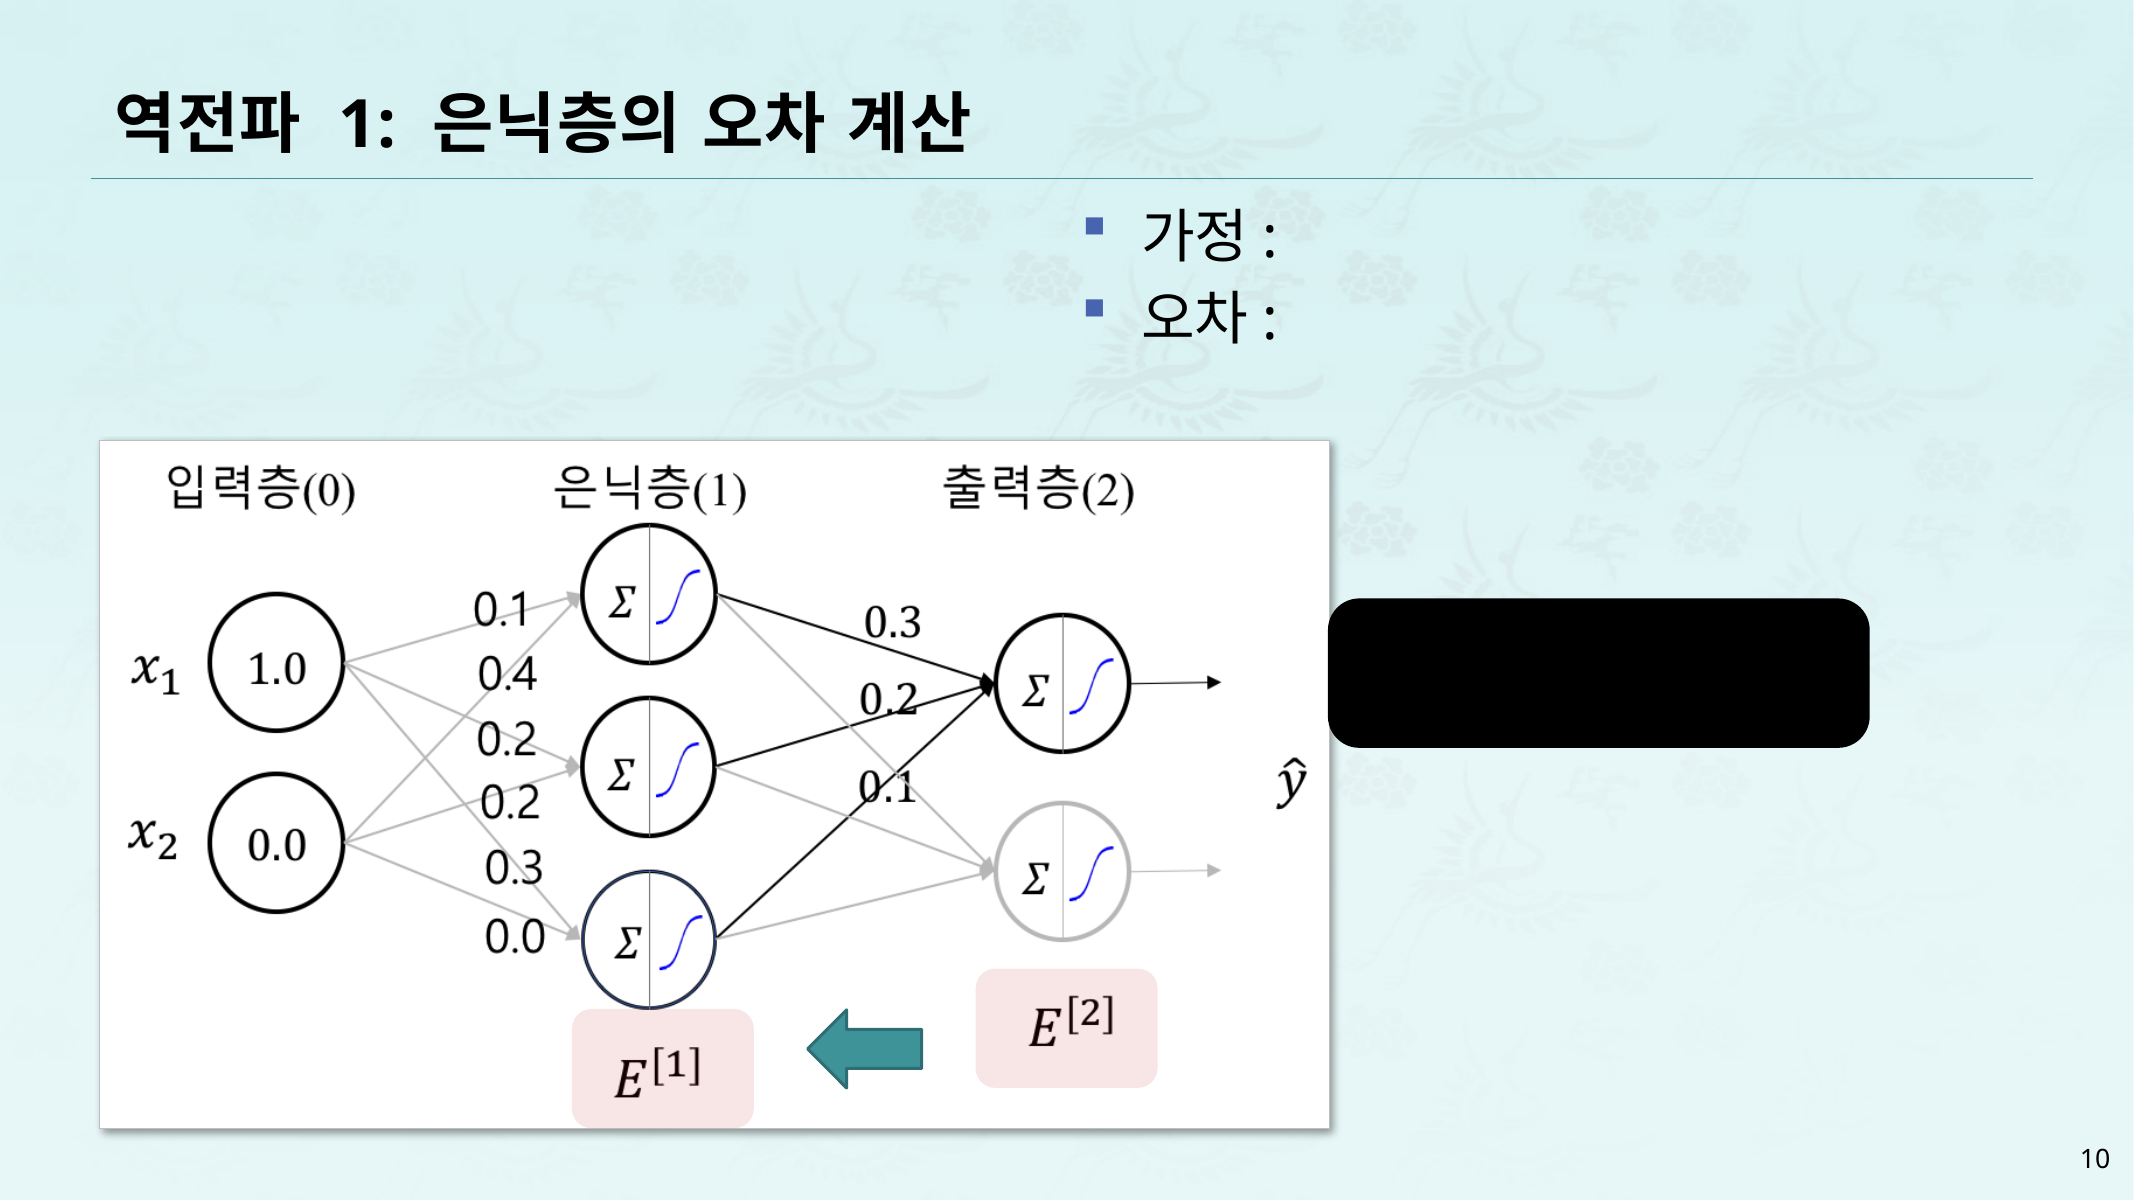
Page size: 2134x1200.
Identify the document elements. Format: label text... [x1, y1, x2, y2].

picture [99, 440, 1330, 1129]
title 역전파 1: 은닉층의 오차 계산 [99, 62, 2034, 179]
slide_number 10 [1937, 1128, 2125, 1193]
